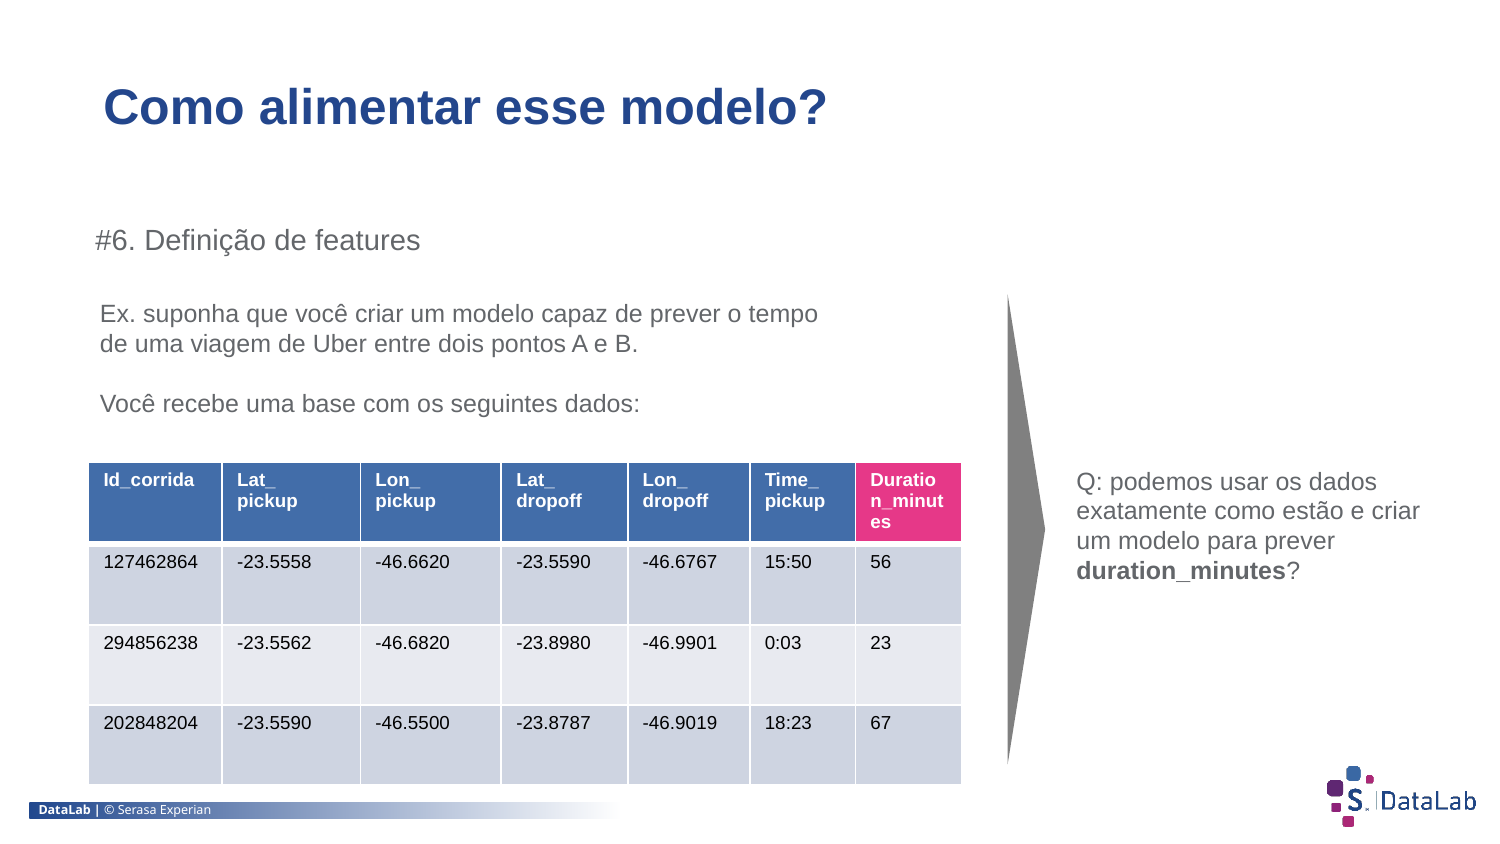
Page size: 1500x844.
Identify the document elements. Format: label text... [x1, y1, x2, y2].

table_cell -23.5558 [223, 547, 360, 624]
table_cell -23.5590 [502, 547, 627, 624]
table_header Lon_ dropoff [629, 463, 749, 541]
table_header Lat_ pickup [223, 463, 360, 541]
picture [1327, 766, 1477, 827]
table_cell 15:50 [751, 547, 855, 624]
table_cell 56 [856, 547, 961, 624]
table_header Time_ pickup [751, 463, 855, 541]
text_box Q: podemos usar os dados exatamente como estão e criar um modelo para prever duration_minutes? [1069, 461, 1446, 589]
table_cell -23.8787 [502, 706, 627, 784]
table_cell -46.6620 [361, 547, 500, 624]
table_cell 127462864 [89, 547, 221, 624]
table_cell -23.8980 [502, 626, 627, 704]
text_box [1005, 292, 1048, 767]
table_cell -46.6820 [361, 626, 500, 704]
table_cell 67 [856, 706, 961, 784]
table_cell -46.9901 [629, 626, 749, 704]
table_cell -46.9019 [629, 706, 749, 784]
table_header Id_corrida [89, 463, 221, 541]
table_cell 294856238 [89, 626, 221, 704]
list Como alimentar esse modelo? [88, 79, 1412, 145]
table_cell 18:23 [751, 706, 855, 784]
table_cell 0:03 [751, 626, 855, 704]
table_cell -46.6767 [629, 547, 749, 624]
table_header Lat_ dropoff [502, 463, 627, 541]
table_cell -23.5562 [223, 626, 360, 704]
table_header Lon_ pickup [361, 463, 500, 541]
text_box Ex. suponha que você criar um modelo capaz de prever o tempo de uma viagem de Uber entre dois pontos A e B. Você recebe uma base com os seguintes dados: [93, 294, 856, 422]
table_cell 23 [856, 626, 961, 704]
table_header Duration_minutes [856, 463, 961, 541]
text_box #6. Definição de features [88, 217, 1393, 260]
table_cell -46.5500 [361, 706, 500, 784]
table_cell 202848204 [89, 706, 221, 784]
table_cell -23.5590 [223, 706, 360, 784]
